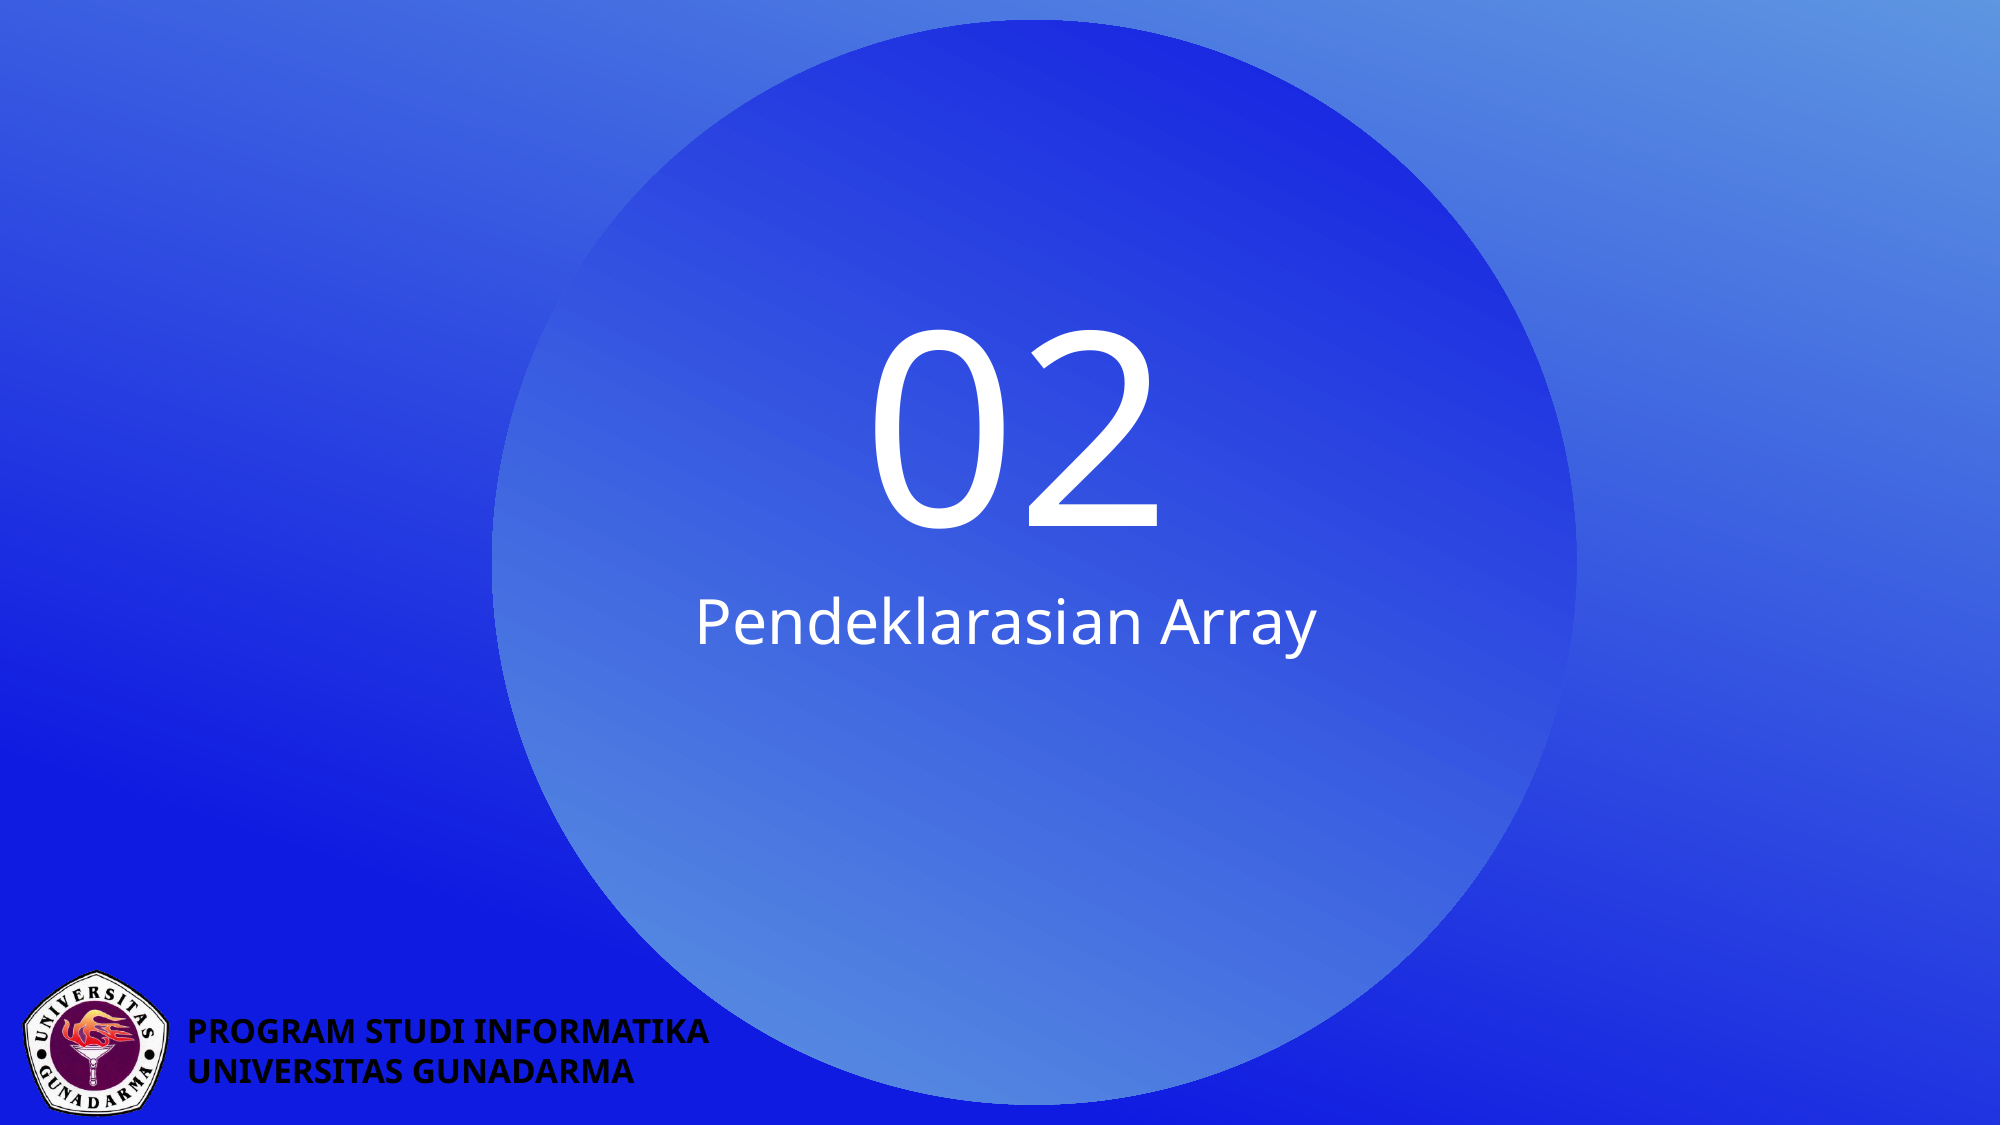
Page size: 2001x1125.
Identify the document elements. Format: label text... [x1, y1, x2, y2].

text_box [491, 19, 1578, 1106]
text_box Pendeklarasian Array [553, 583, 1459, 666]
picture [13, 963, 173, 1121]
text_box 02 [797, 310, 1237, 586]
